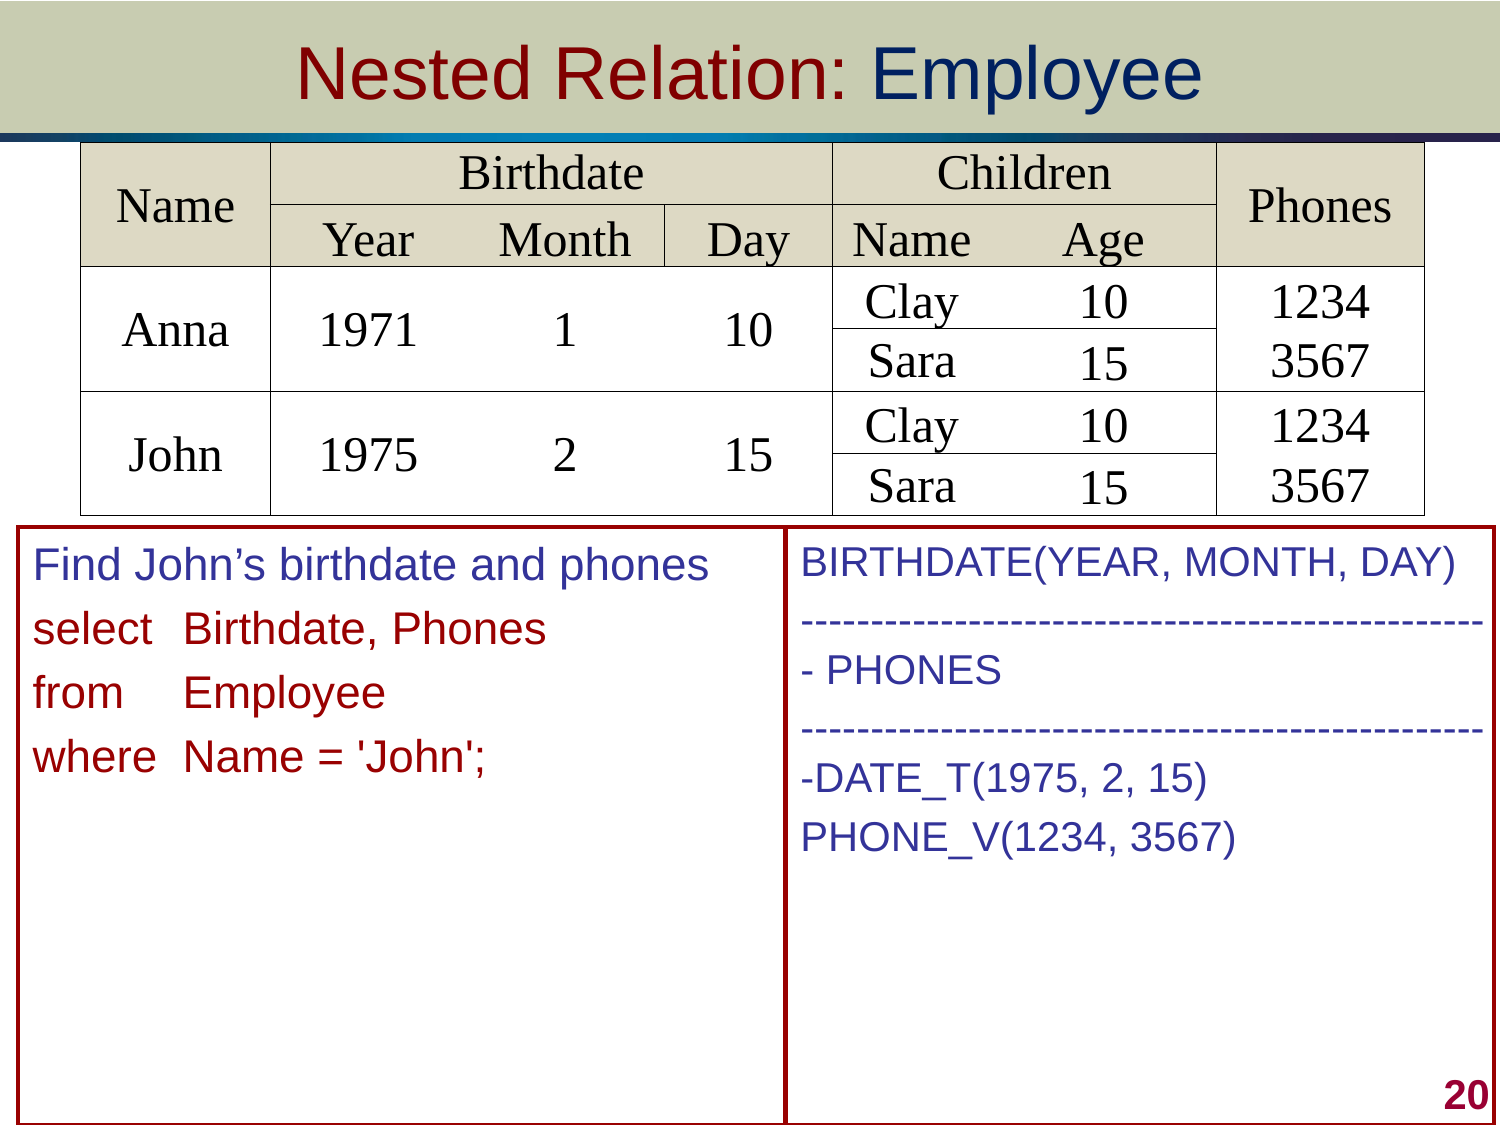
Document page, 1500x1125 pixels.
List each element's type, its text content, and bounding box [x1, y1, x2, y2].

slide_number 20 [1495, 1049, 1500, 1125]
table_cell Day [665, 205, 832, 266]
table_cell John [81, 392, 270, 515]
table_cell 10 [664, 267, 832, 391]
table_cell Sara [833, 329, 991, 391]
table_cell Name [833, 205, 991, 266]
title Nested Relation: Employee [0, 7, 1500, 131]
picture [1045, 133, 1500, 142]
table_cell Age [991, 205, 1216, 266]
table_header Birthdate [271, 143, 832, 204]
table_cell Anna [81, 267, 270, 391]
table_cell Clay [833, 267, 991, 328]
table_cell 1 [466, 267, 664, 391]
table_cell 10 [991, 267, 1216, 328]
table_cell 2 [466, 392, 664, 515]
text_box Find John’s birthdate and phones select Birthdate, Phones from Employee where Name = 'John'; [17, 527, 785, 1125]
table_cell 1234 [1217, 267, 1424, 329]
picture [0, 133, 99, 142]
table_cell 1971 [271, 267, 466, 391]
text_box BIRTHDATE(YEAR, MONTH, DAY) -------------------------------------------------- PHONES --------------------------------------------------DATE_T(1975, 2, 15) PHONE_V(1234, 3567) [785, 527, 1495, 1125]
table_header Name [81, 143, 270, 266]
table_cell Clay [833, 392, 991, 453]
table_header Phones [1217, 143, 1424, 266]
table_cell Sara [833, 454, 991, 515]
table_cell Month [466, 205, 664, 266]
table_cell 1234 [1217, 392, 1424, 453]
table_cell 3567 [1217, 453, 1424, 515]
table_cell 3567 [1217, 329, 1424, 391]
table_cell 15 [991, 329, 1216, 391]
table_cell 15 [664, 392, 832, 515]
table_cell 1975 [271, 392, 466, 515]
table_cell 15 [991, 454, 1216, 515]
table_cell 10 [991, 392, 1216, 453]
table_cell Year [271, 205, 466, 266]
table_header Children [833, 143, 1216, 204]
